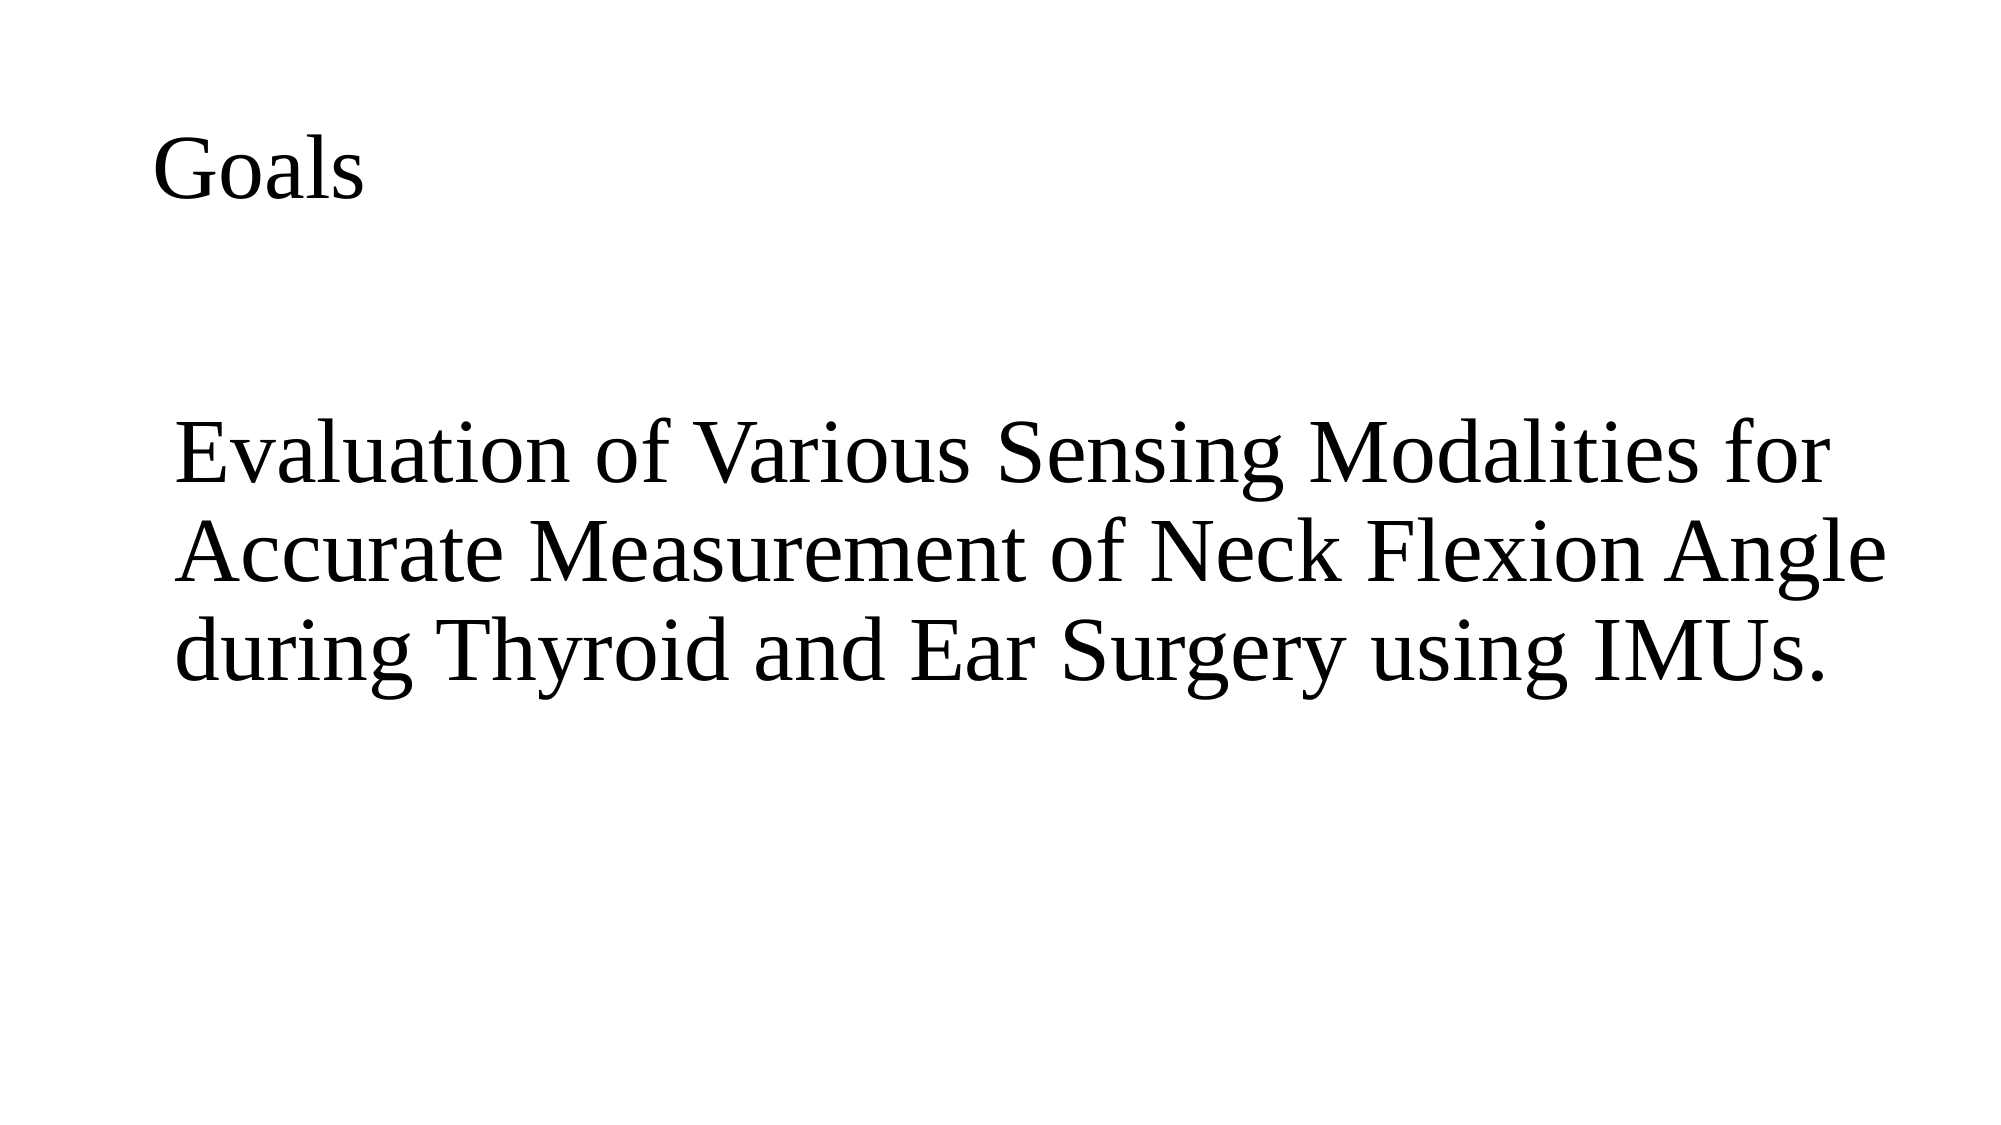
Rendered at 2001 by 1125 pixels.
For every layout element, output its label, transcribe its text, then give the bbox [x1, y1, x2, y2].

title Goals [137, 59, 1863, 278]
list Evaluation of Various Sensing Modalities for Accurate Measurement of Neck Flexion Angle during Thyroid and Ear Surgery using IMUs. [159, 395, 1926, 808]
